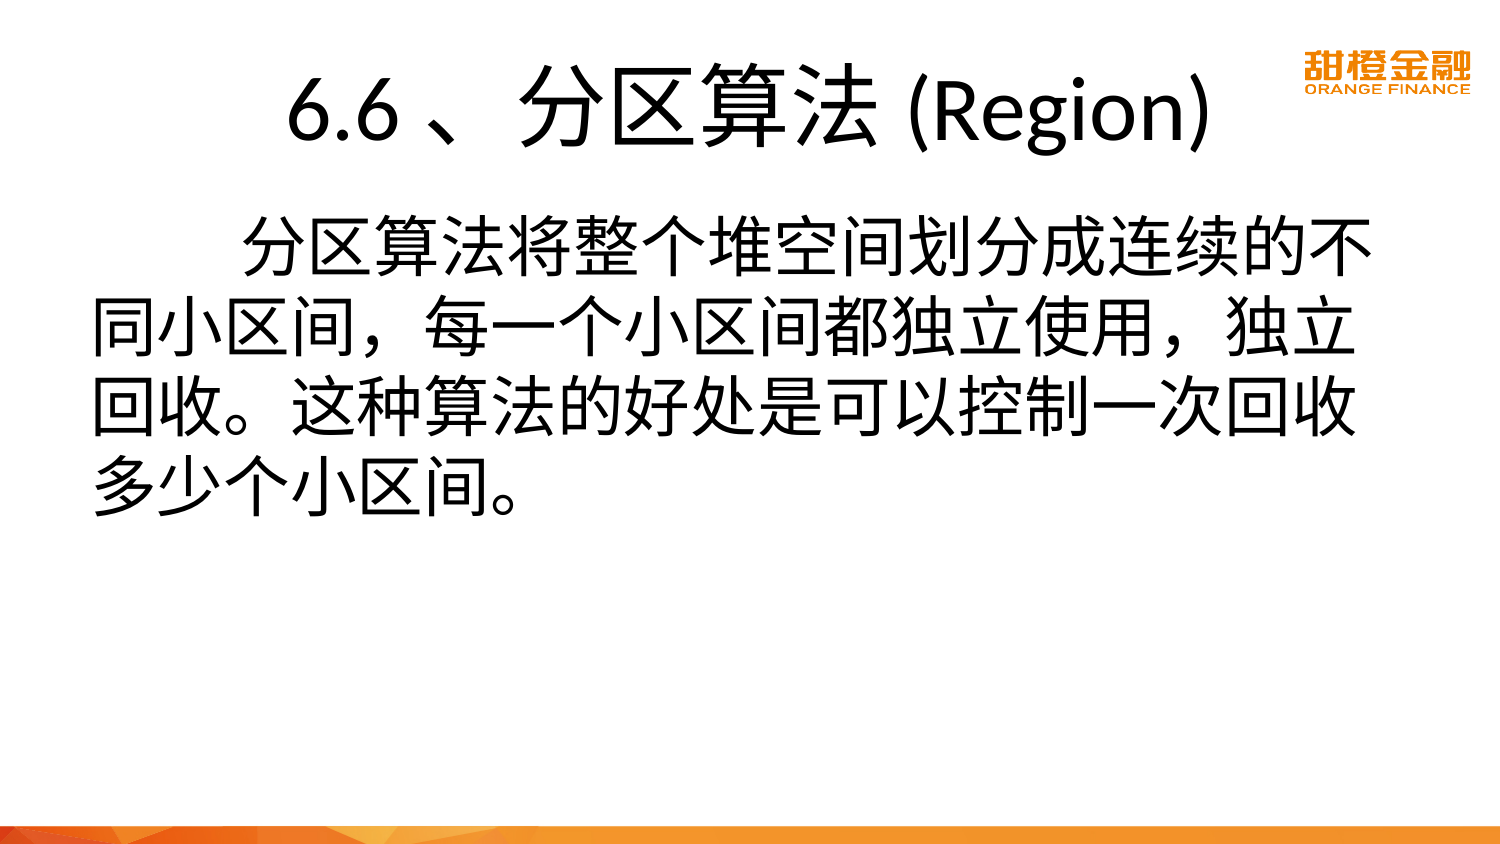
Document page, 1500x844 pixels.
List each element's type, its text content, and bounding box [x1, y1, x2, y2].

picture [0, 0, 1500, 844]
list 分区算法将整个堆空间划分成连续的不同小区间，每一个小区间都独立使用，独立回收。这种算法的好处是可以控制一次回收多少个小区间。 [75, 196, 1425, 754]
title 6.6、分区算法(Region) [75, 33, 1425, 175]
